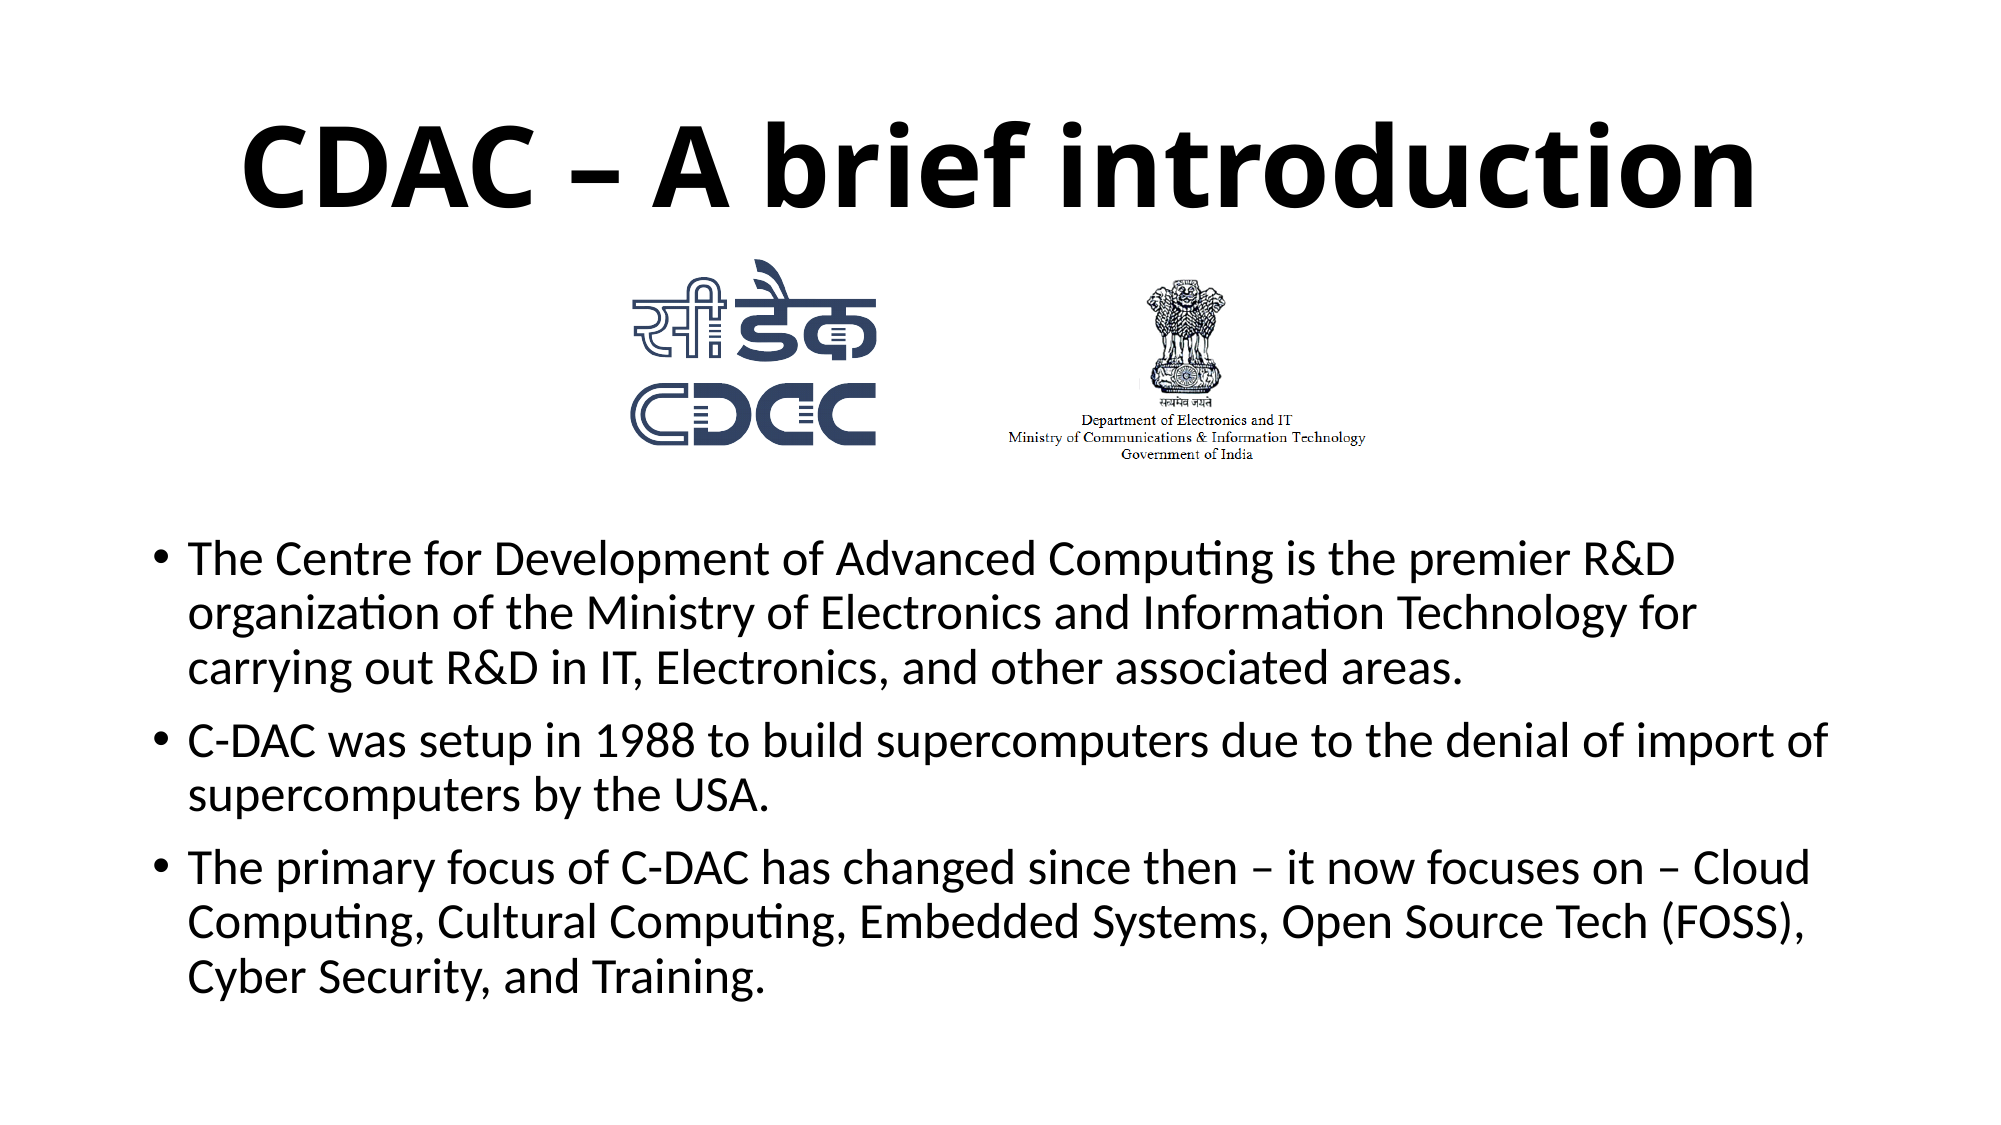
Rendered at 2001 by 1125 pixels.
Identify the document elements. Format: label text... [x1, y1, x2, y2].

list The Centre for Development of Advanced Computing is the premier R&D organization of the Ministry of Electronics and Information Technology for carrying out R&D in IT, Electronics, and other associated areas. C-DAC was setup in 1988 to build supercomputers due to the denial of import of supercomputers by the USA. The primary focus of C-DAC has changed since then – it now focuses on – Cloud Computing, Cultural Computing, Embedded Systems, Open Source Tech (FOSS), Cyber Security, and Training. [137, 299, 1863, 1014]
picture [999, 259, 1381, 473]
picture [630, 259, 877, 447]
title CDAC – A brief introduction [0, 61, 2000, 280]
